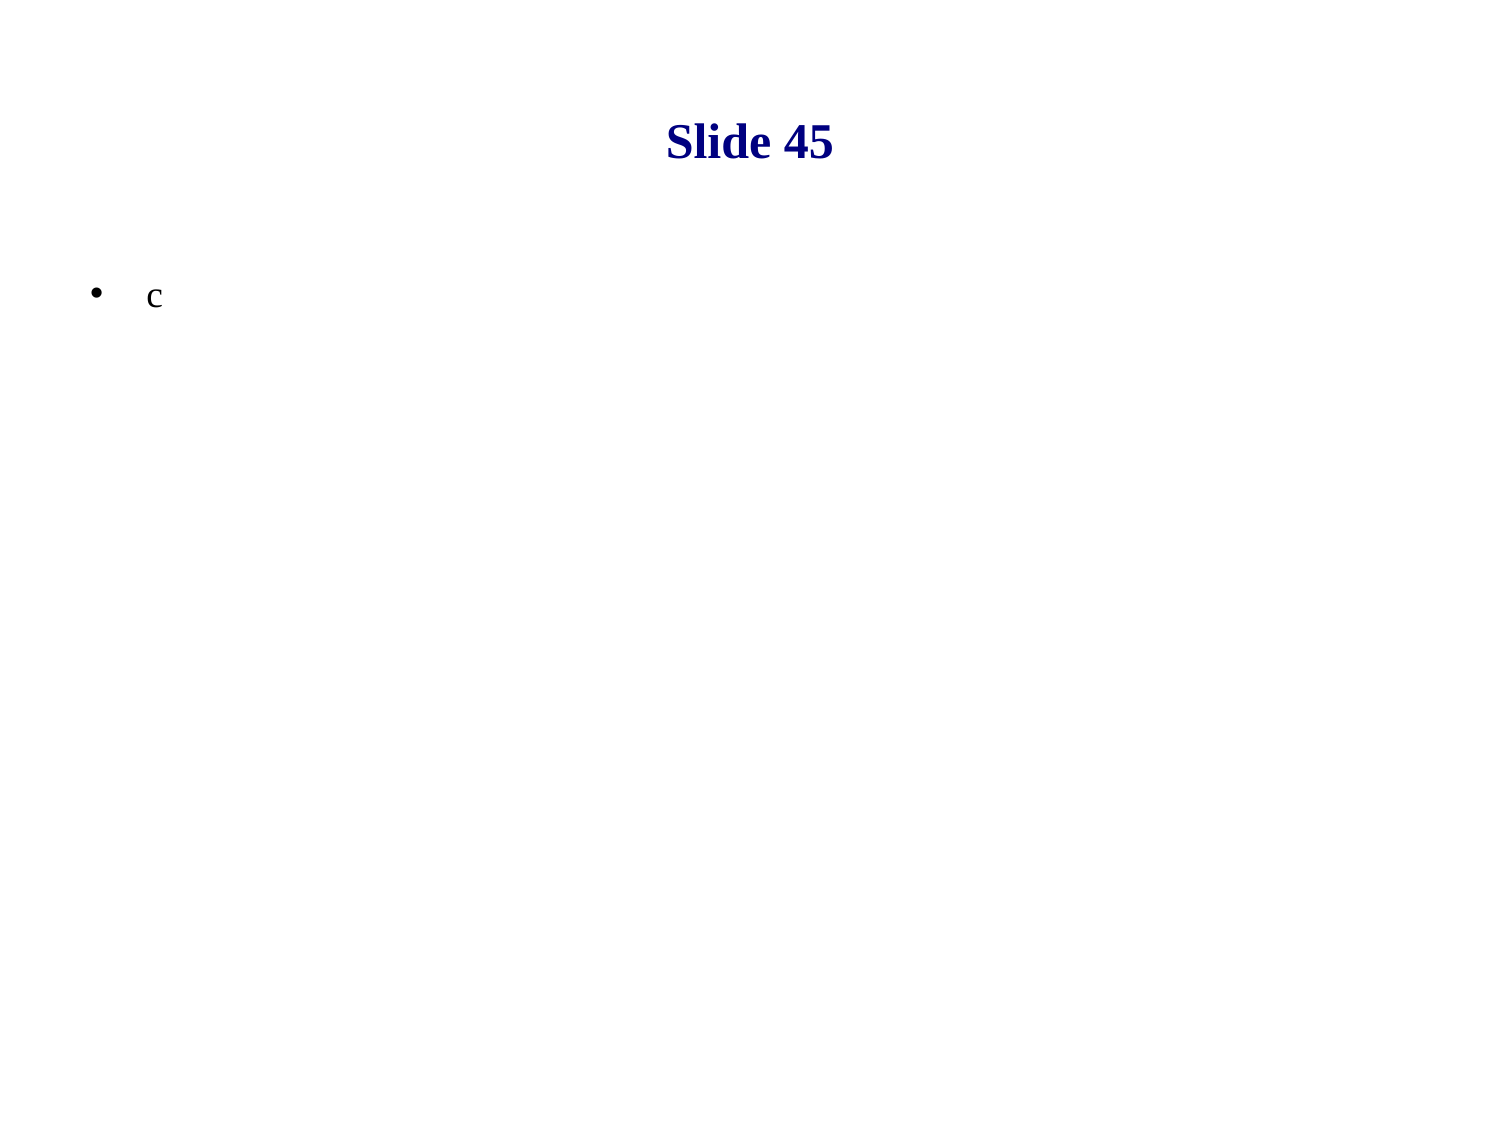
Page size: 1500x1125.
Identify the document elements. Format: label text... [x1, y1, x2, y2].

title Slide 45 [75, 45, 1425, 233]
list c [75, 262, 1425, 1005]
